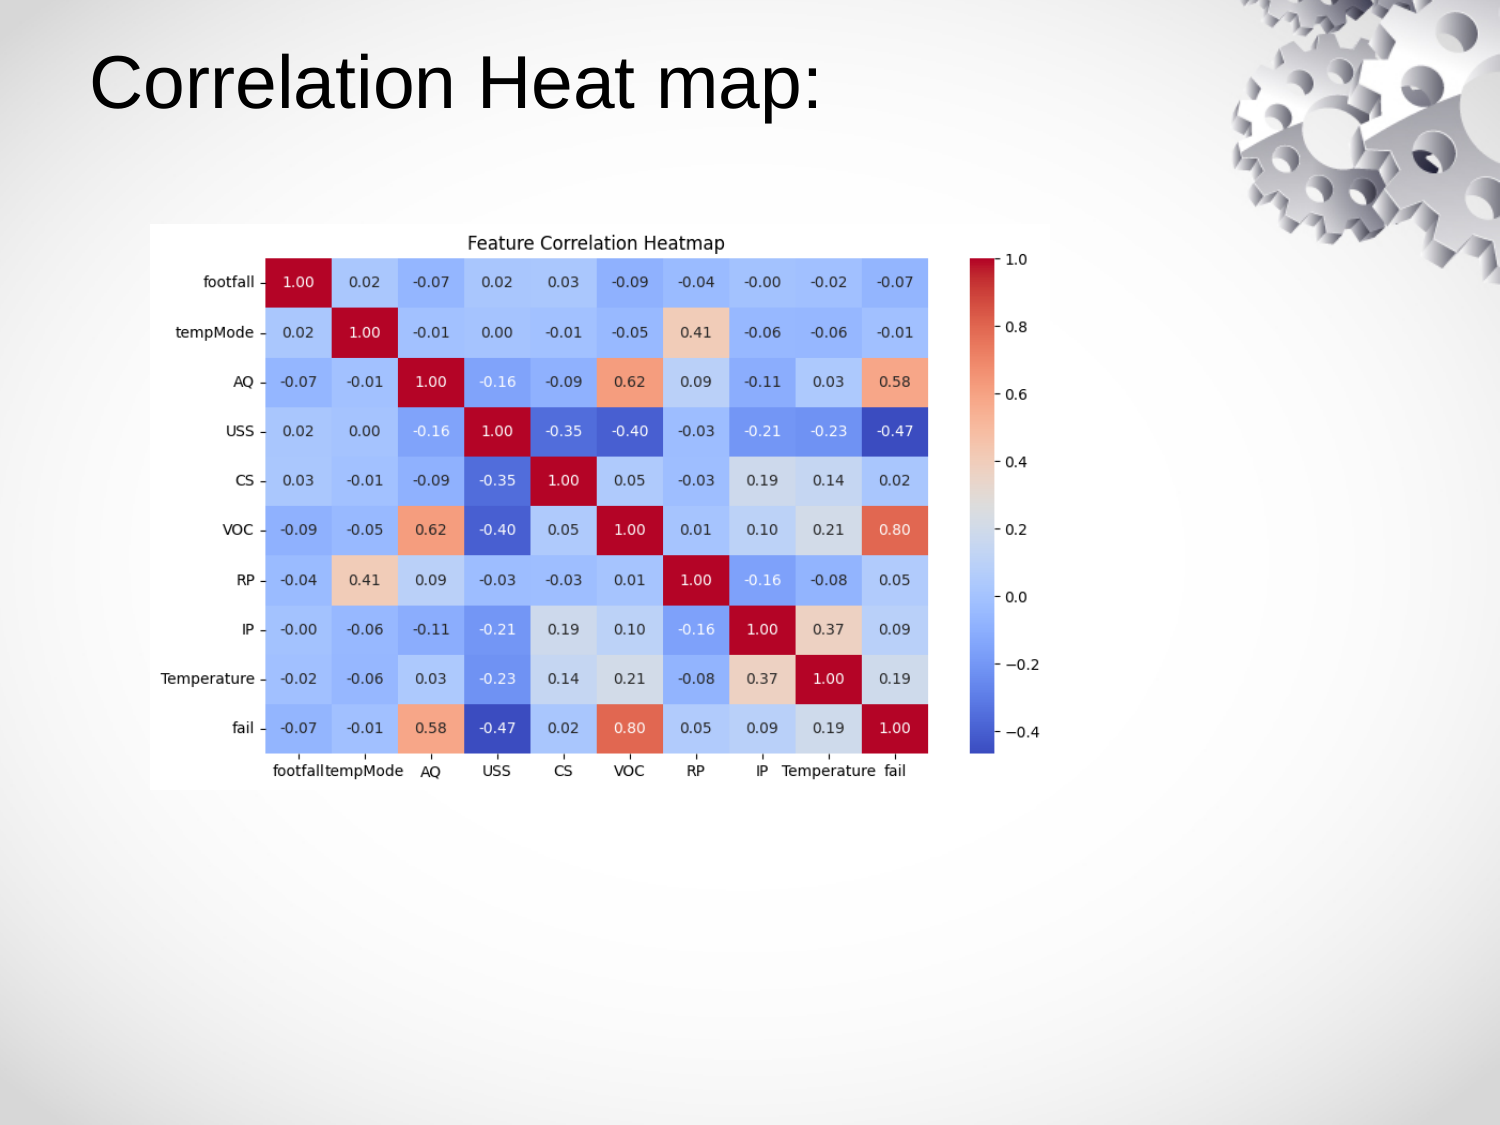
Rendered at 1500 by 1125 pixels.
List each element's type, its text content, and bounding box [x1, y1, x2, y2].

picture [0, 0, 1500, 1125]
title Correlation Heat map: [74, 30, 1426, 127]
